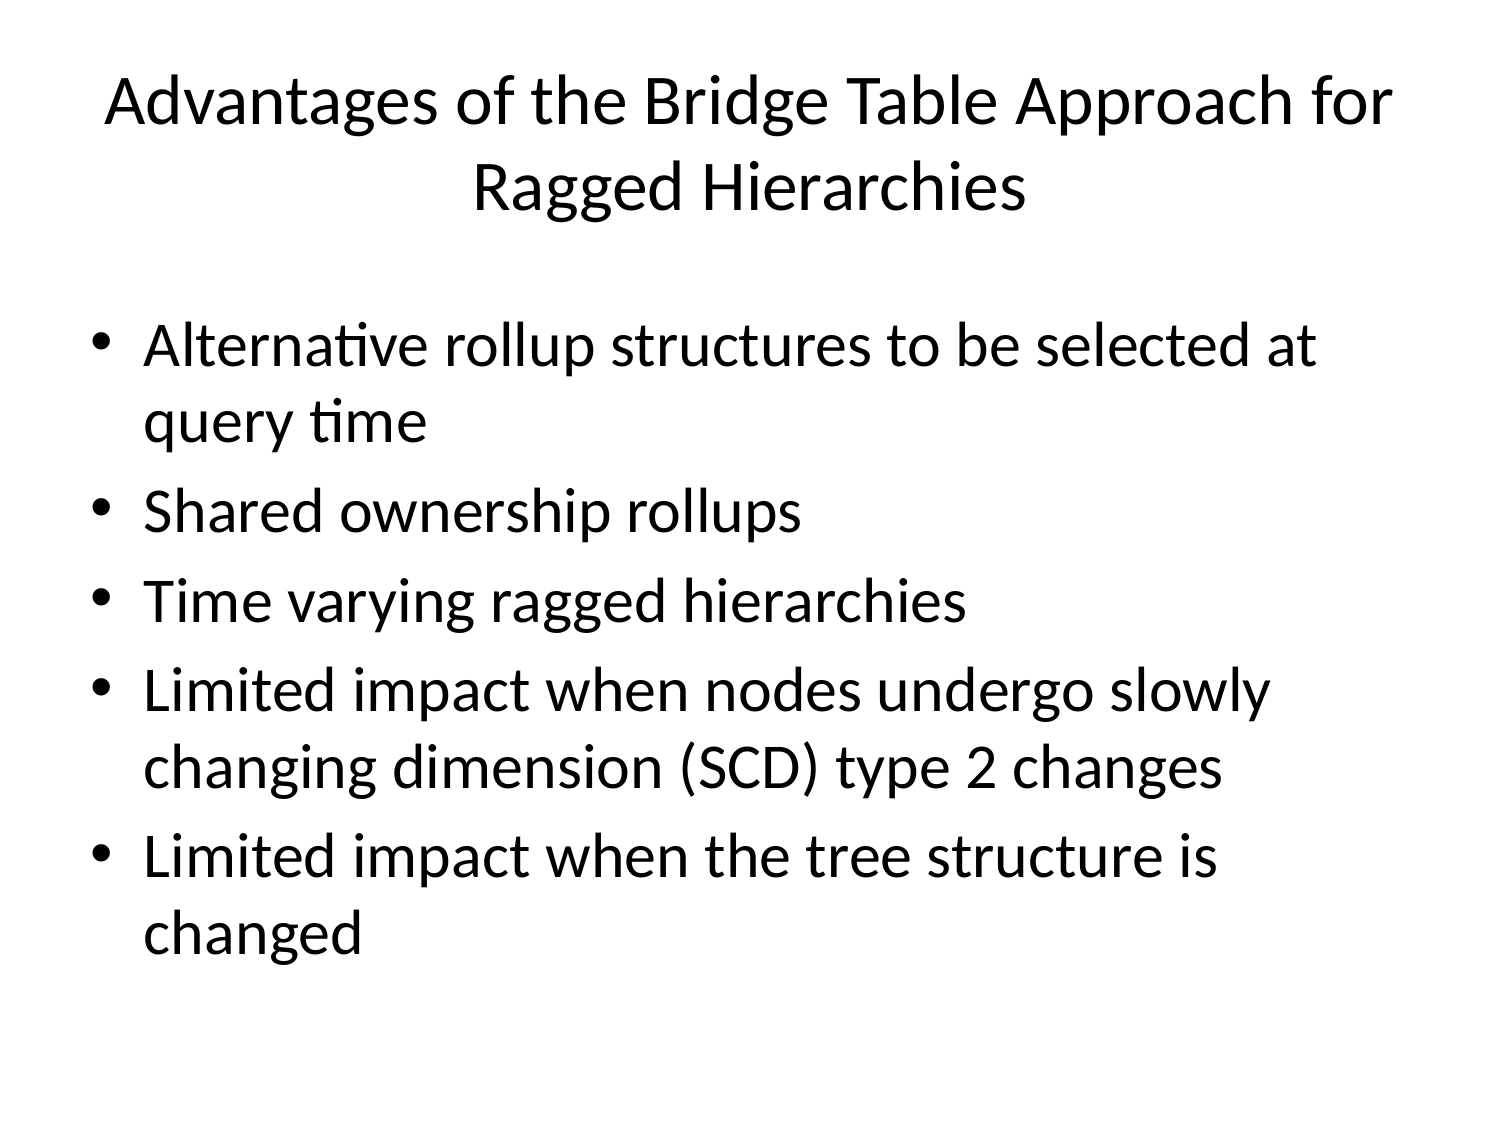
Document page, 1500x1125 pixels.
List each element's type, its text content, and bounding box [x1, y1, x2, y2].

list Alternative rollup structures to be selected at query time Shared ownership rollups Time varying ragged hierarchies Limited impact when nodes undergo slowly changing dimension (SCD) type 2 changes Limited impact when the tree structure is changed [75, 294, 1425, 978]
title Advantages of the Bridge Table Approach for Ragged Hierarchies [75, 45, 1425, 233]
